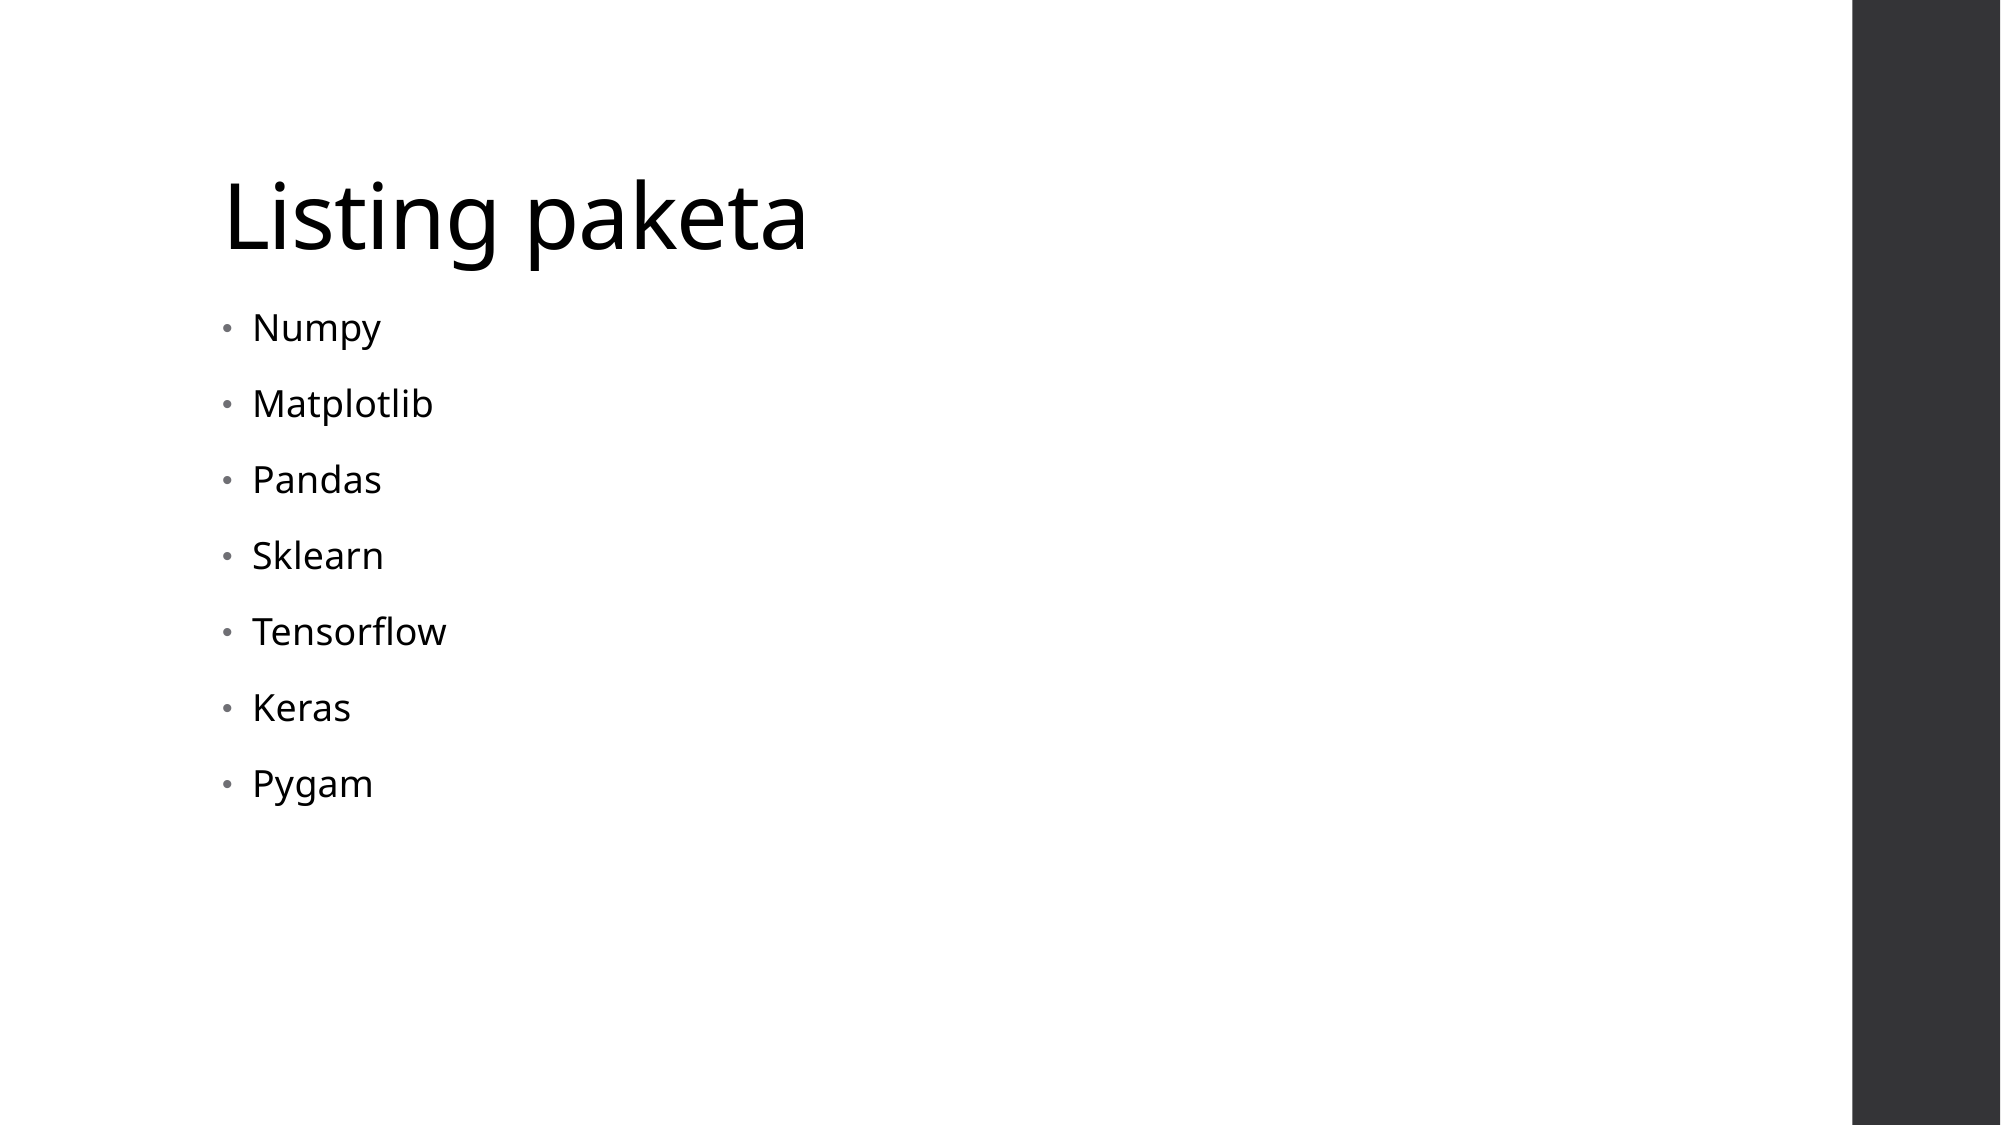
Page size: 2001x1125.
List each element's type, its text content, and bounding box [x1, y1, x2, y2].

title Listing paketa [206, 60, 1797, 278]
list Numpy Matplotlib Pandas Sklearn Tensorflow Keras Pygam [206, 299, 1617, 1014]
